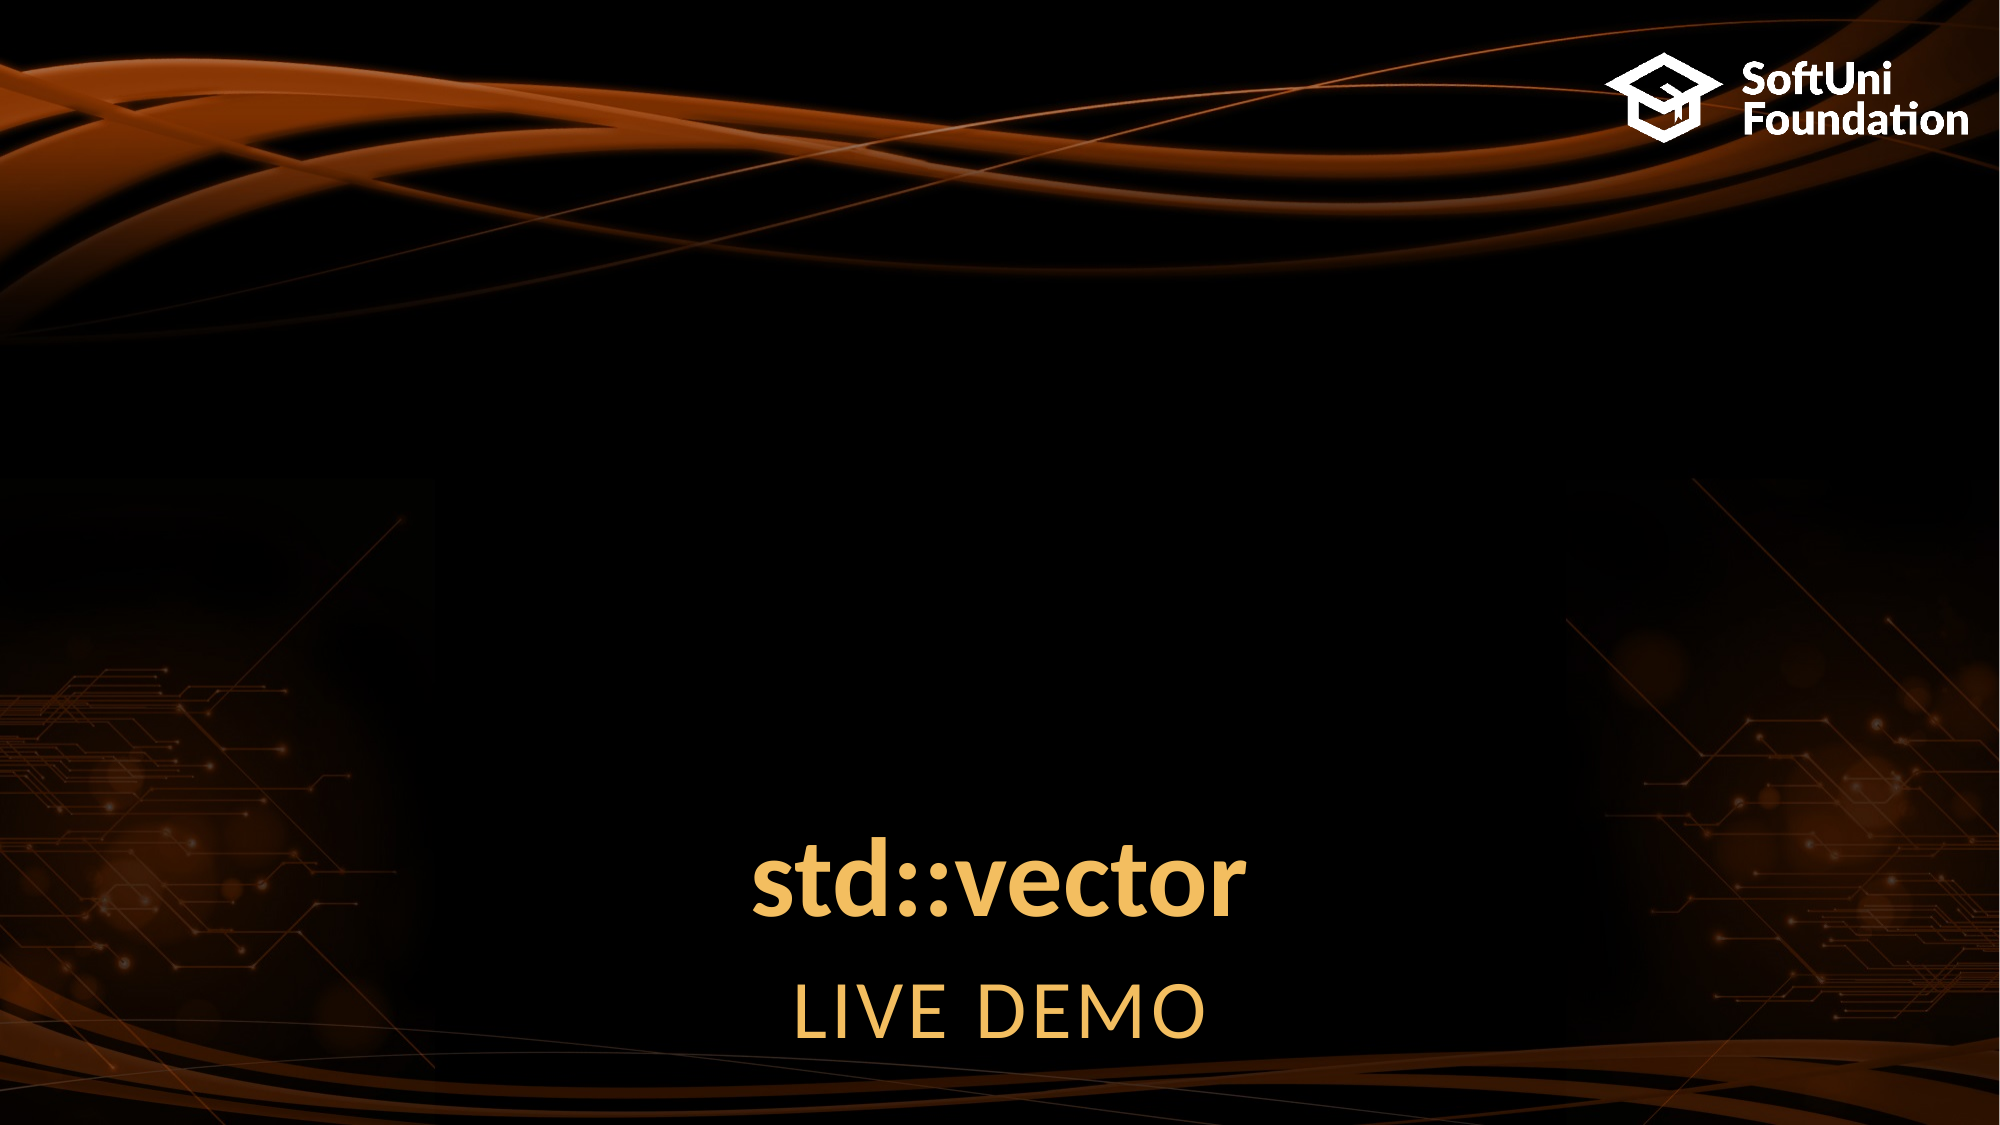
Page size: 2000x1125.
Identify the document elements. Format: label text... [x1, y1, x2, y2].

title std::vector [149, 812, 1850, 944]
list LIVE DEMO [149, 944, 1850, 1062]
picture [0, 0, 2000, 1125]
